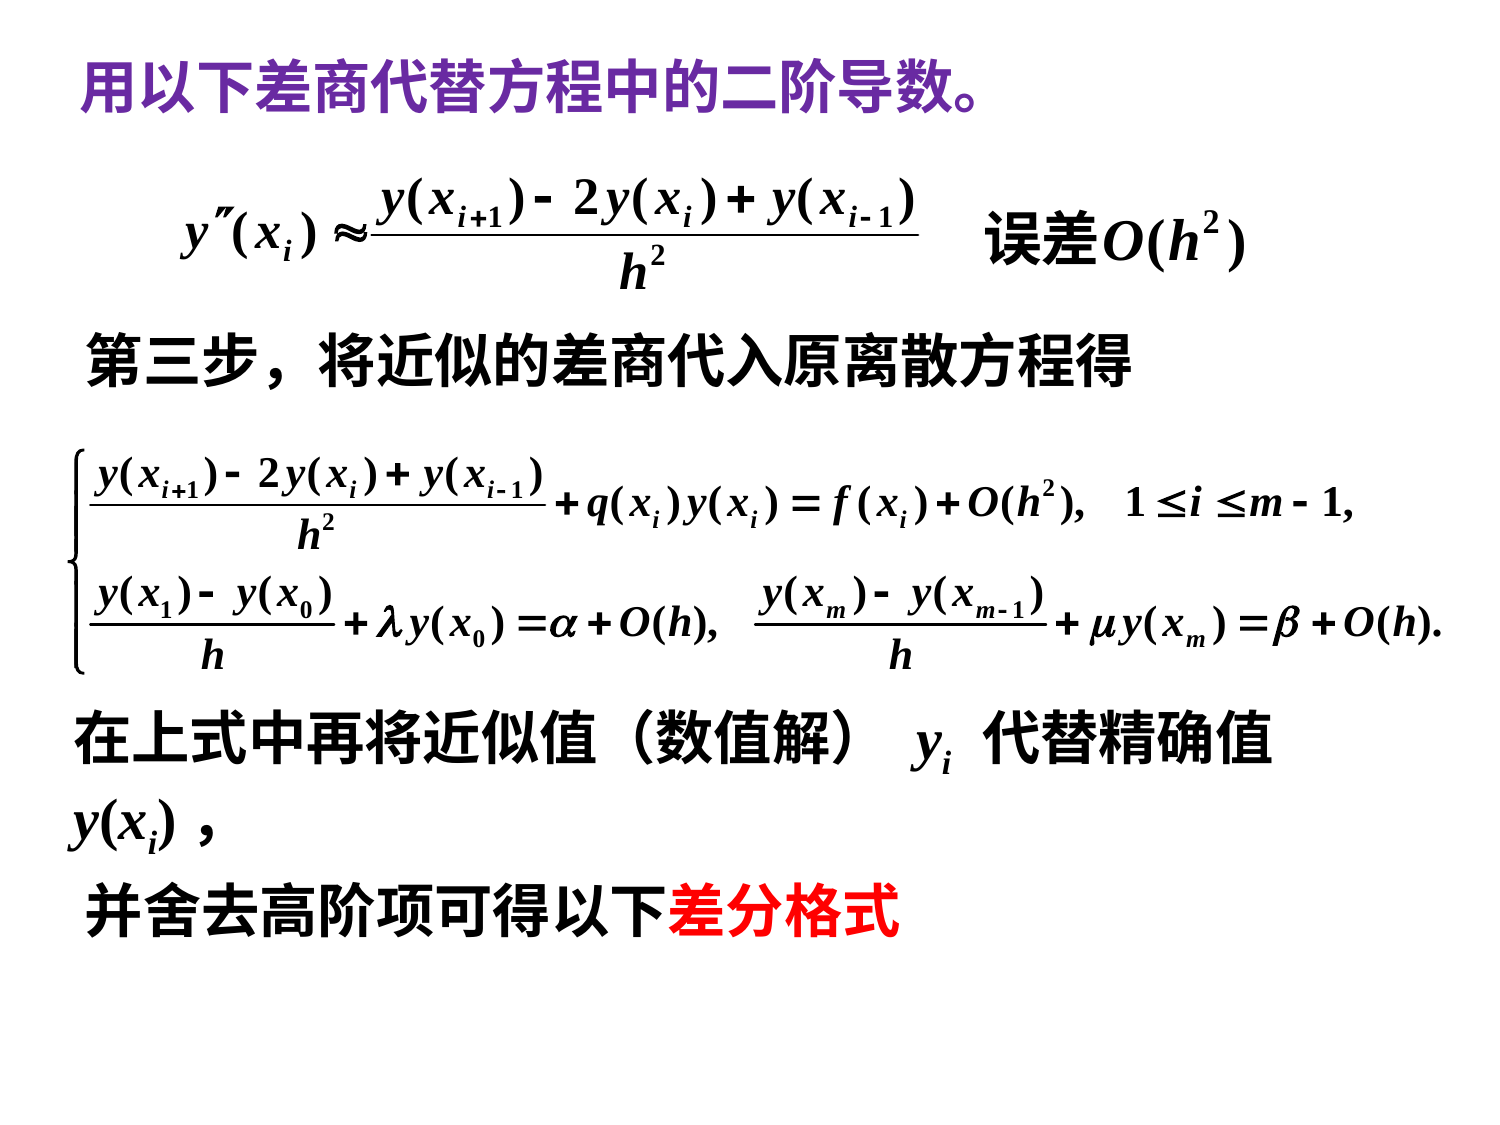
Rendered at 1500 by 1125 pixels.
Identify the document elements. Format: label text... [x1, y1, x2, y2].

text_box 用以下差商代替方程中的二阶导数。 [64, 42, 1081, 128]
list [58, 441, 1450, 684]
text_box 在上式中再将近似值（数值解） yi 代替精确值 y(xi)， [58, 694, 1465, 869]
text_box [170, 160, 931, 302]
text_box 并舍去高阶项可得以下差分格式 [70, 867, 980, 952]
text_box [974, 196, 1258, 286]
text_box 第三步，将近似的差商代入原离散方程得 [70, 316, 1196, 402]
